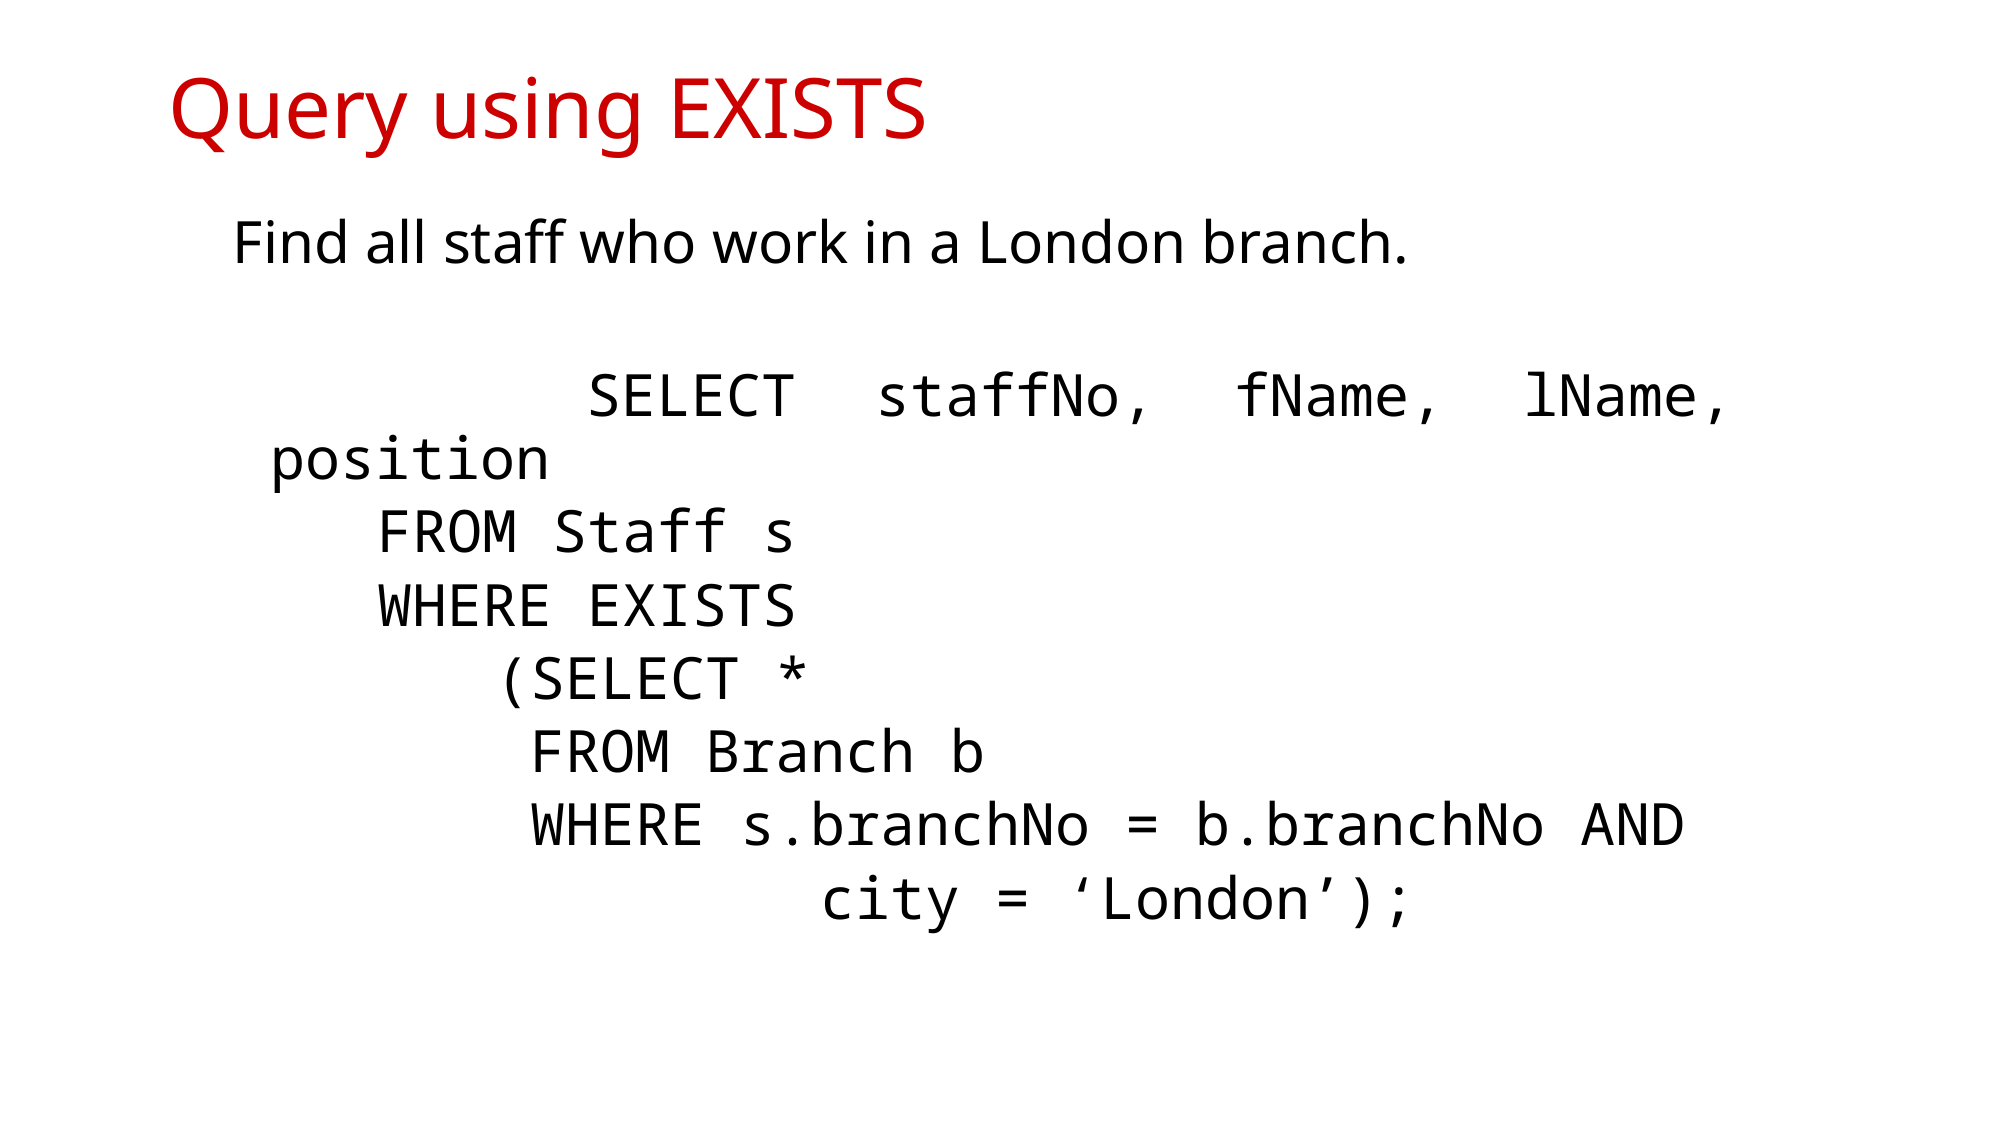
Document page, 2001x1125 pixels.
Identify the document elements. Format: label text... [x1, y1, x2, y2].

list Find all staff who work in a London branch. SELECT staffNo, fName, lName, position FROM Staff s WHERE EXISTS (SELECT * FROM Branch b WHERE s.branchNo = b.branchNo AND city = ‘London’); [217, 205, 1749, 997]
title Query using EXISTS [153, 65, 1529, 157]
